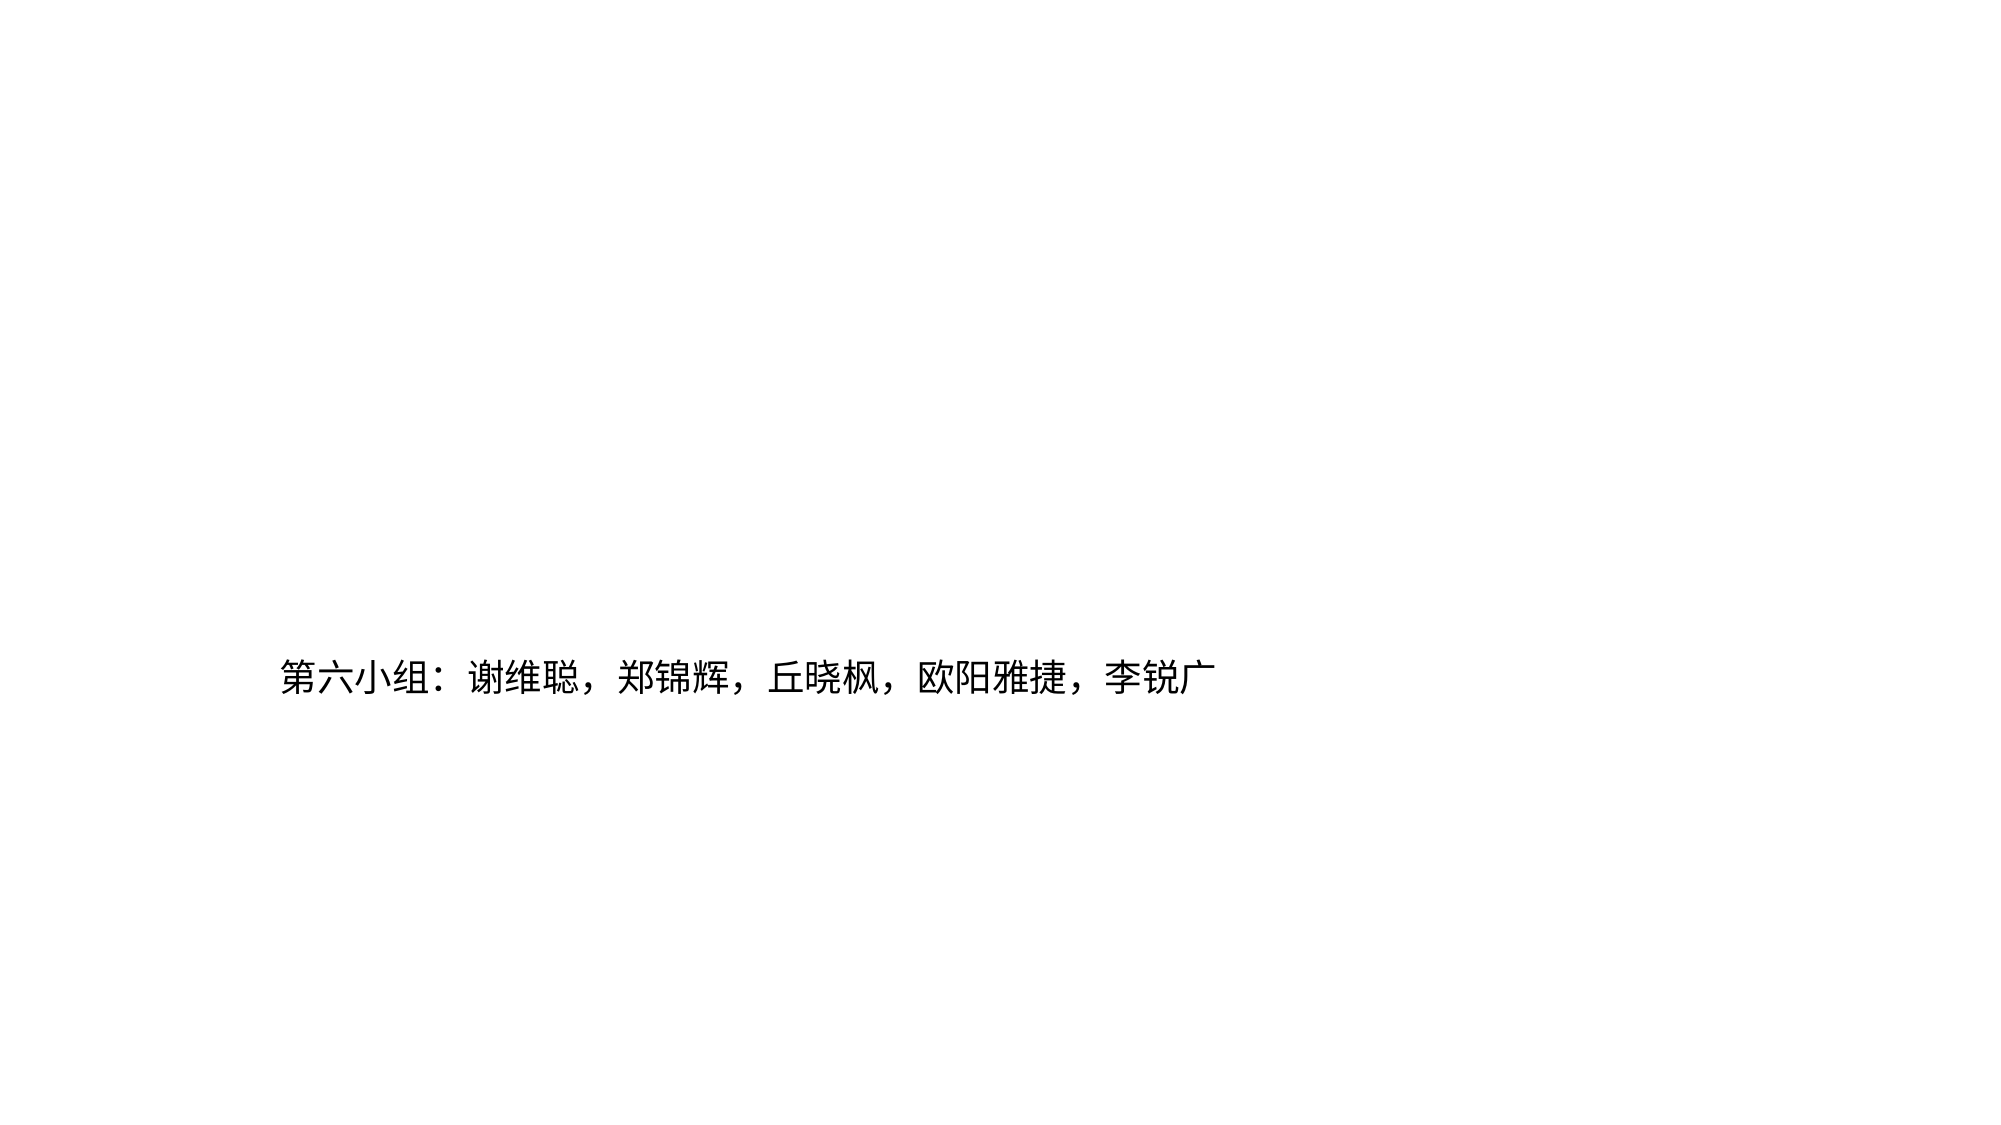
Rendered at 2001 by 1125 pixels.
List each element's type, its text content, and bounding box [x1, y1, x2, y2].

text_box 第六小组：谢维聪，郑锦辉，丘晓枫，欧阳雅捷，李锐广 [264, 647, 1232, 707]
